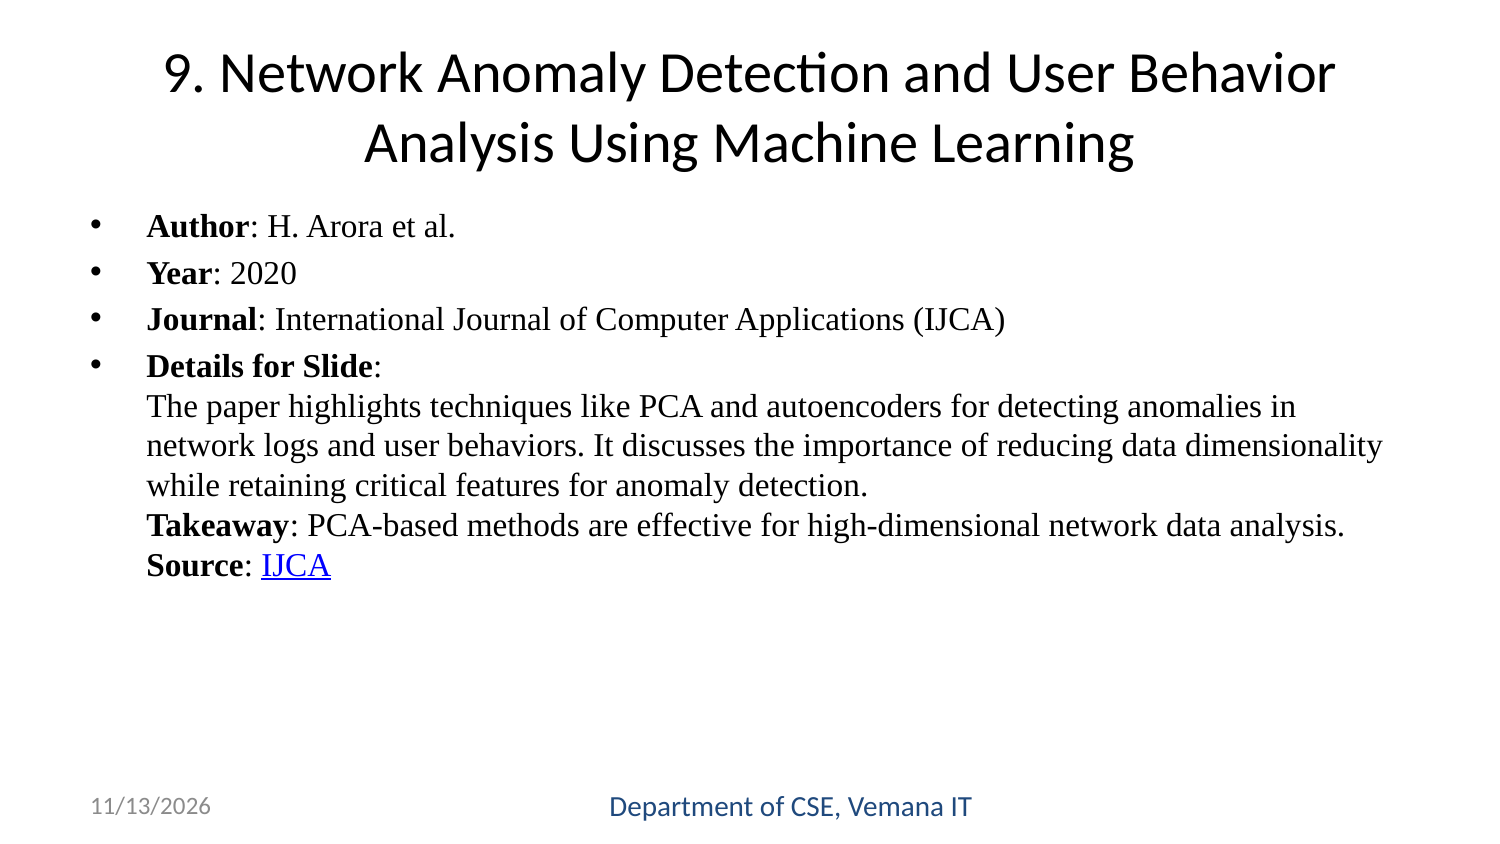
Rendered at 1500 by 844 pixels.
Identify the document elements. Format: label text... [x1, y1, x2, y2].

title 9. Network Anomaly Detection and User Behavior Analysis Using Machine Learning [75, 33, 1425, 175]
footer Department of CSE, Vemana IT [512, 782, 988, 827]
list Author: H. Arora et al. Year: 2020 Journal: International Journal of Computer Applications (IJCA) Details for Slide: The paper highlights techniques like PCA and autoencoders for detecting anomalies in network logs and user behaviors. It discusses the importance of reducing data dimensionality while retaining critical features for anomaly detection. Takeaway: PCA-based methods are effective for high-dimensional network data analysis. Source: IJCA [75, 196, 1425, 754]
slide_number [75, 782, 425, 827]
